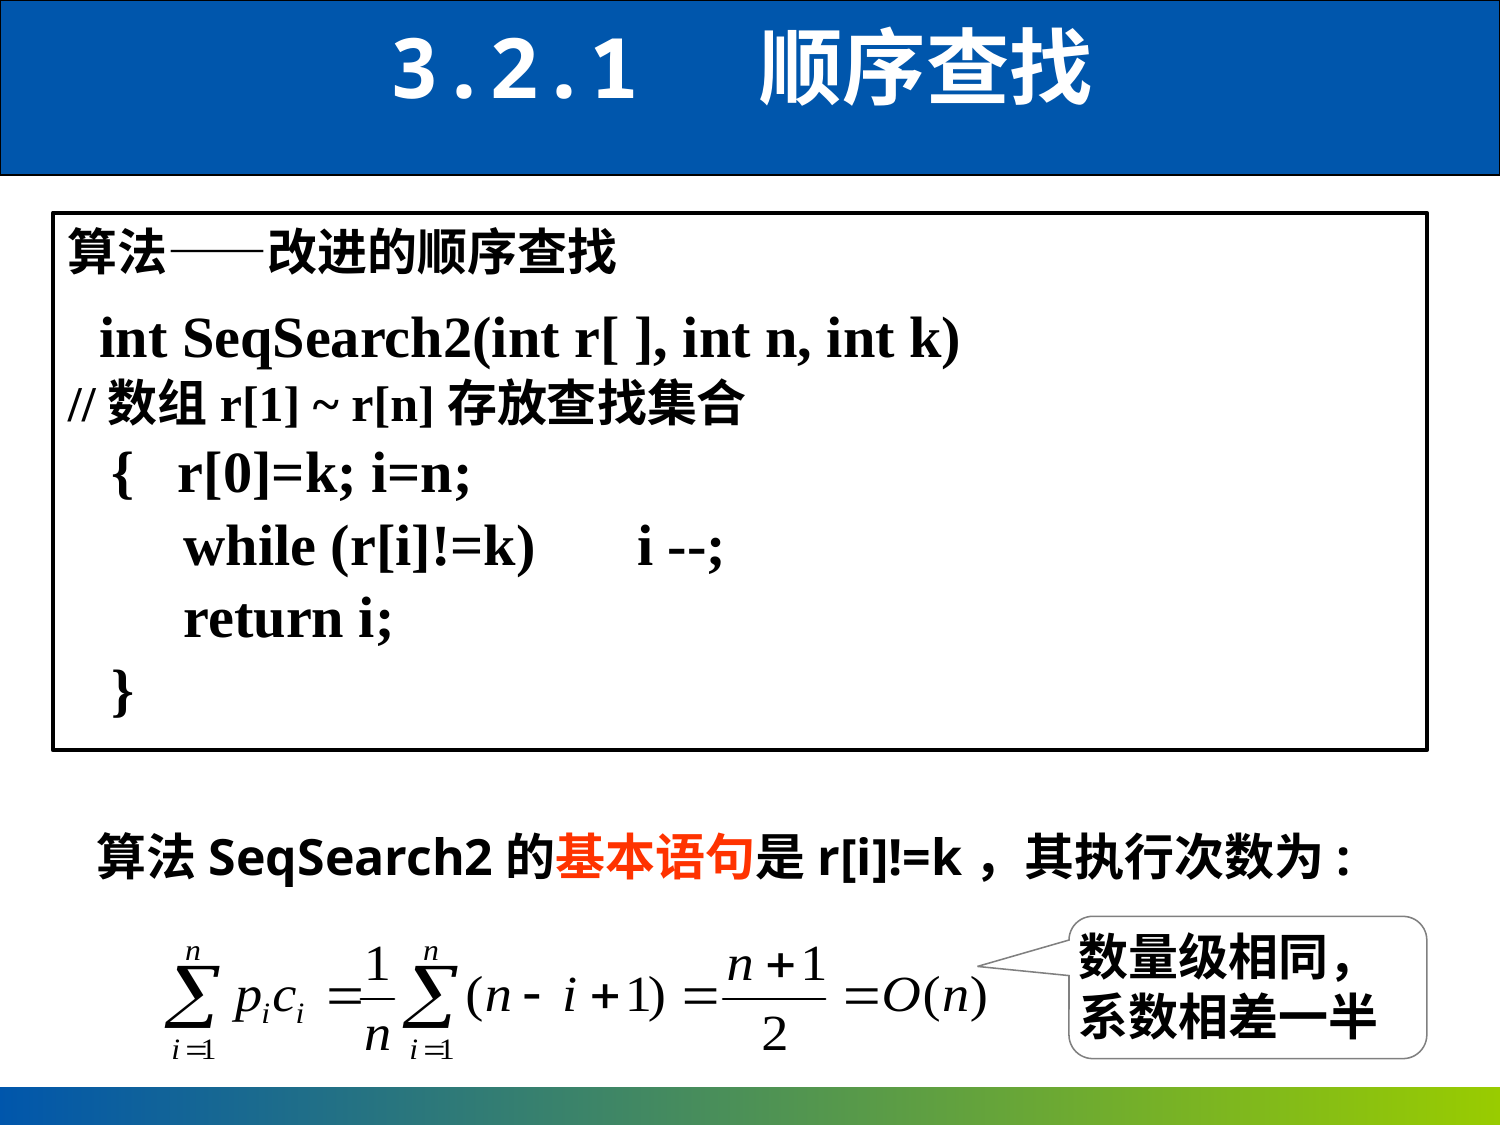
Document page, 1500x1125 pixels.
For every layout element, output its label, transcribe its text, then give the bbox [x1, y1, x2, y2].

text_box 算法SeqSearch2的基本语句是r[i]!=k，其执行次数为: [82, 818, 1370, 893]
text_box 数量级相同， 系数相差一半 [1000, 916, 1427, 1059]
text_box 3.2.1 顺序查找 [82, 7, 1420, 123]
text_box 算法——改进的顺序查找 int SeqSearch2(int r[ ], int n, int k) //数组r[1] ~ r[n]存放查找集合 { r[0]=k; i=n; while (r[i]!=k) i --; return i; } [51, 530, 1429, 752]
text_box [155, 926, 996, 1071]
text_box 算法——改进的顺序查找 int SeqSearch2(int r[ ], int n, int k) //数组r[1] ~ r[n]存放查找集合 { r[0]=k; i=n; while (r[i]!=k) i --; return i; } [51, 211, 1429, 529]
